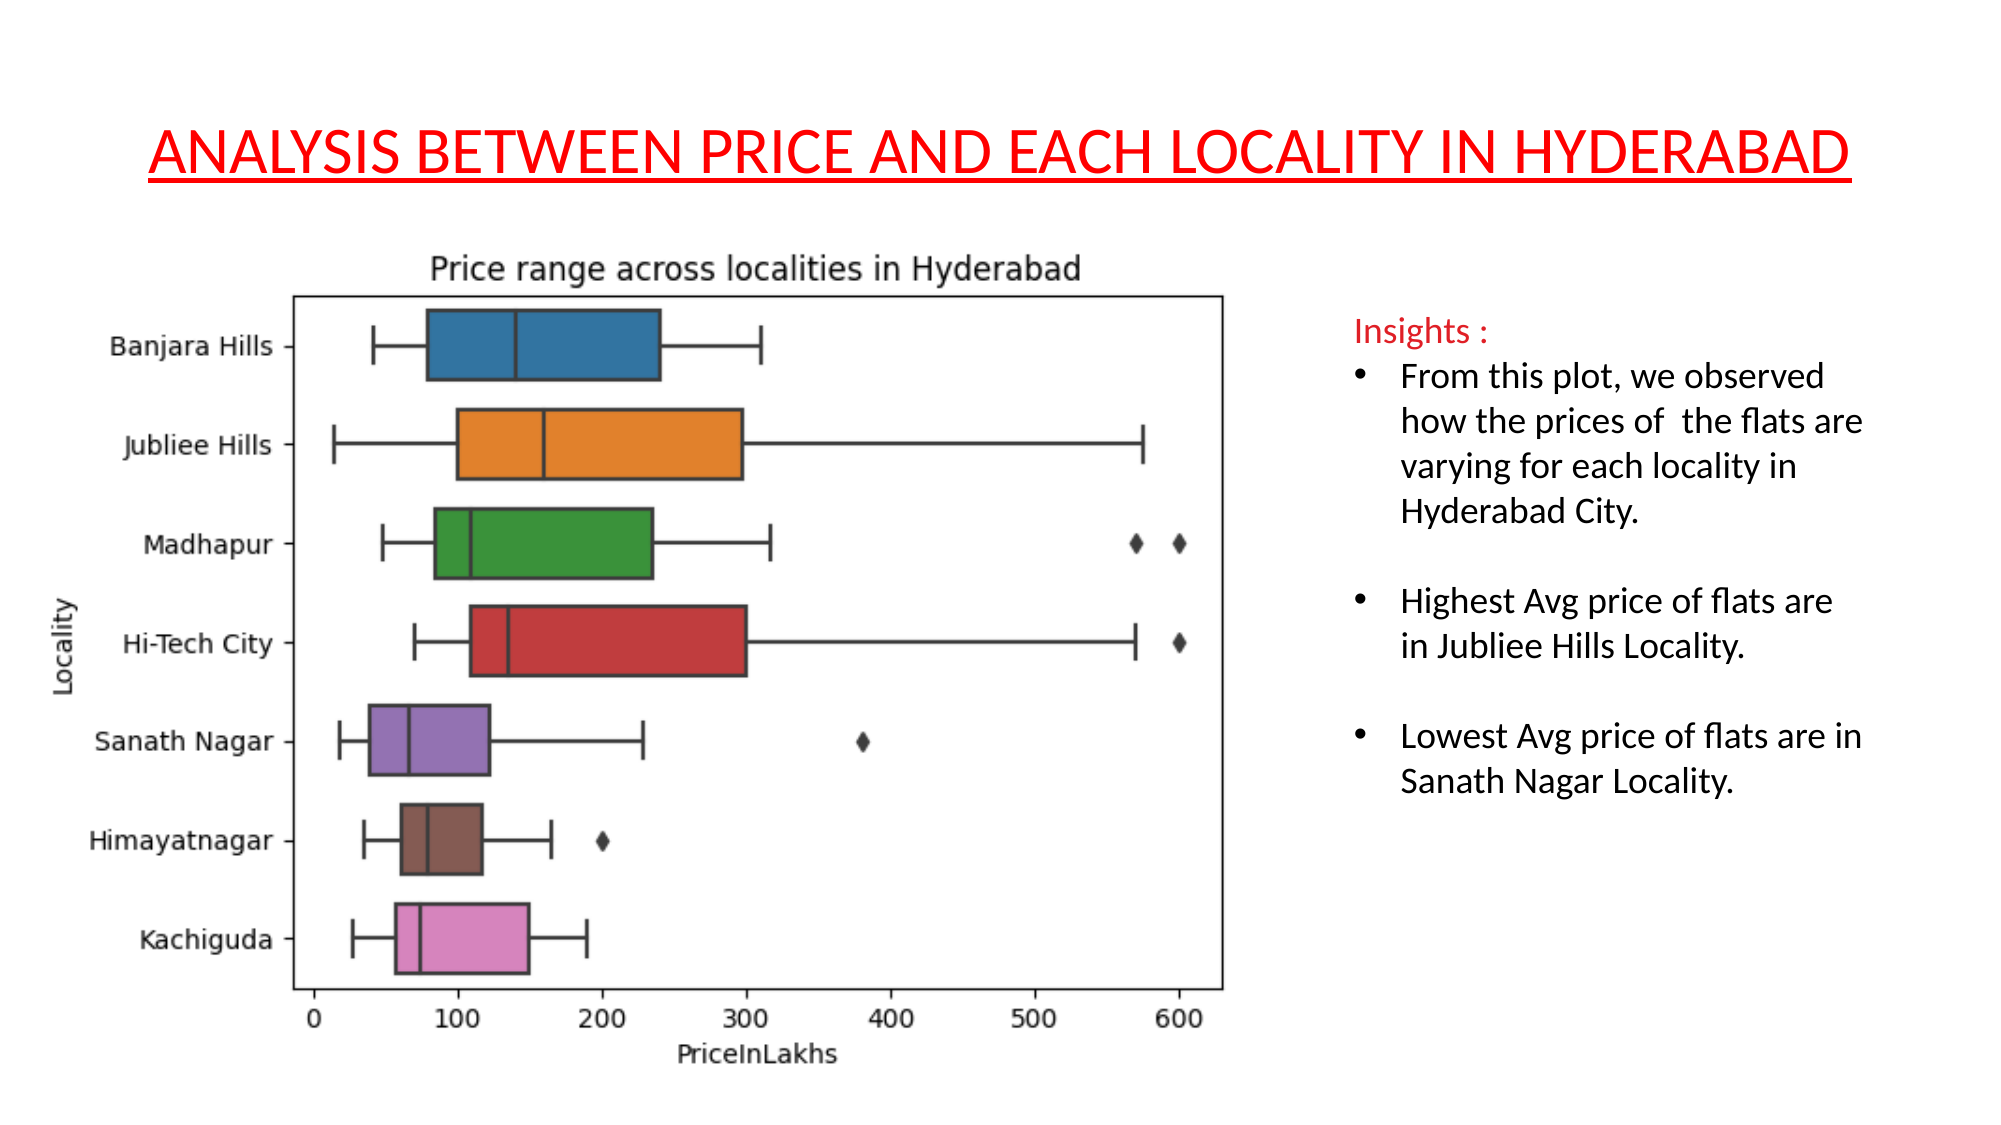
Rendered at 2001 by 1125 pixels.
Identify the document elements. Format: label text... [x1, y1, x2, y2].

text_box ANALYSIS BETWEEN PRICE AND EACH LOCALITY IN HYDERABAD [117, 99, 1883, 195]
picture [33, 236, 1239, 1088]
text_box Insights : From this plot, we observed how the prices of the flats are varying for each locality in Hyderabad City. Highest Avg price of flats are in Jubliee Hills Locality. Lowest Avg price of flats are in Sanath Nagar Locality. [1338, 298, 1883, 853]
